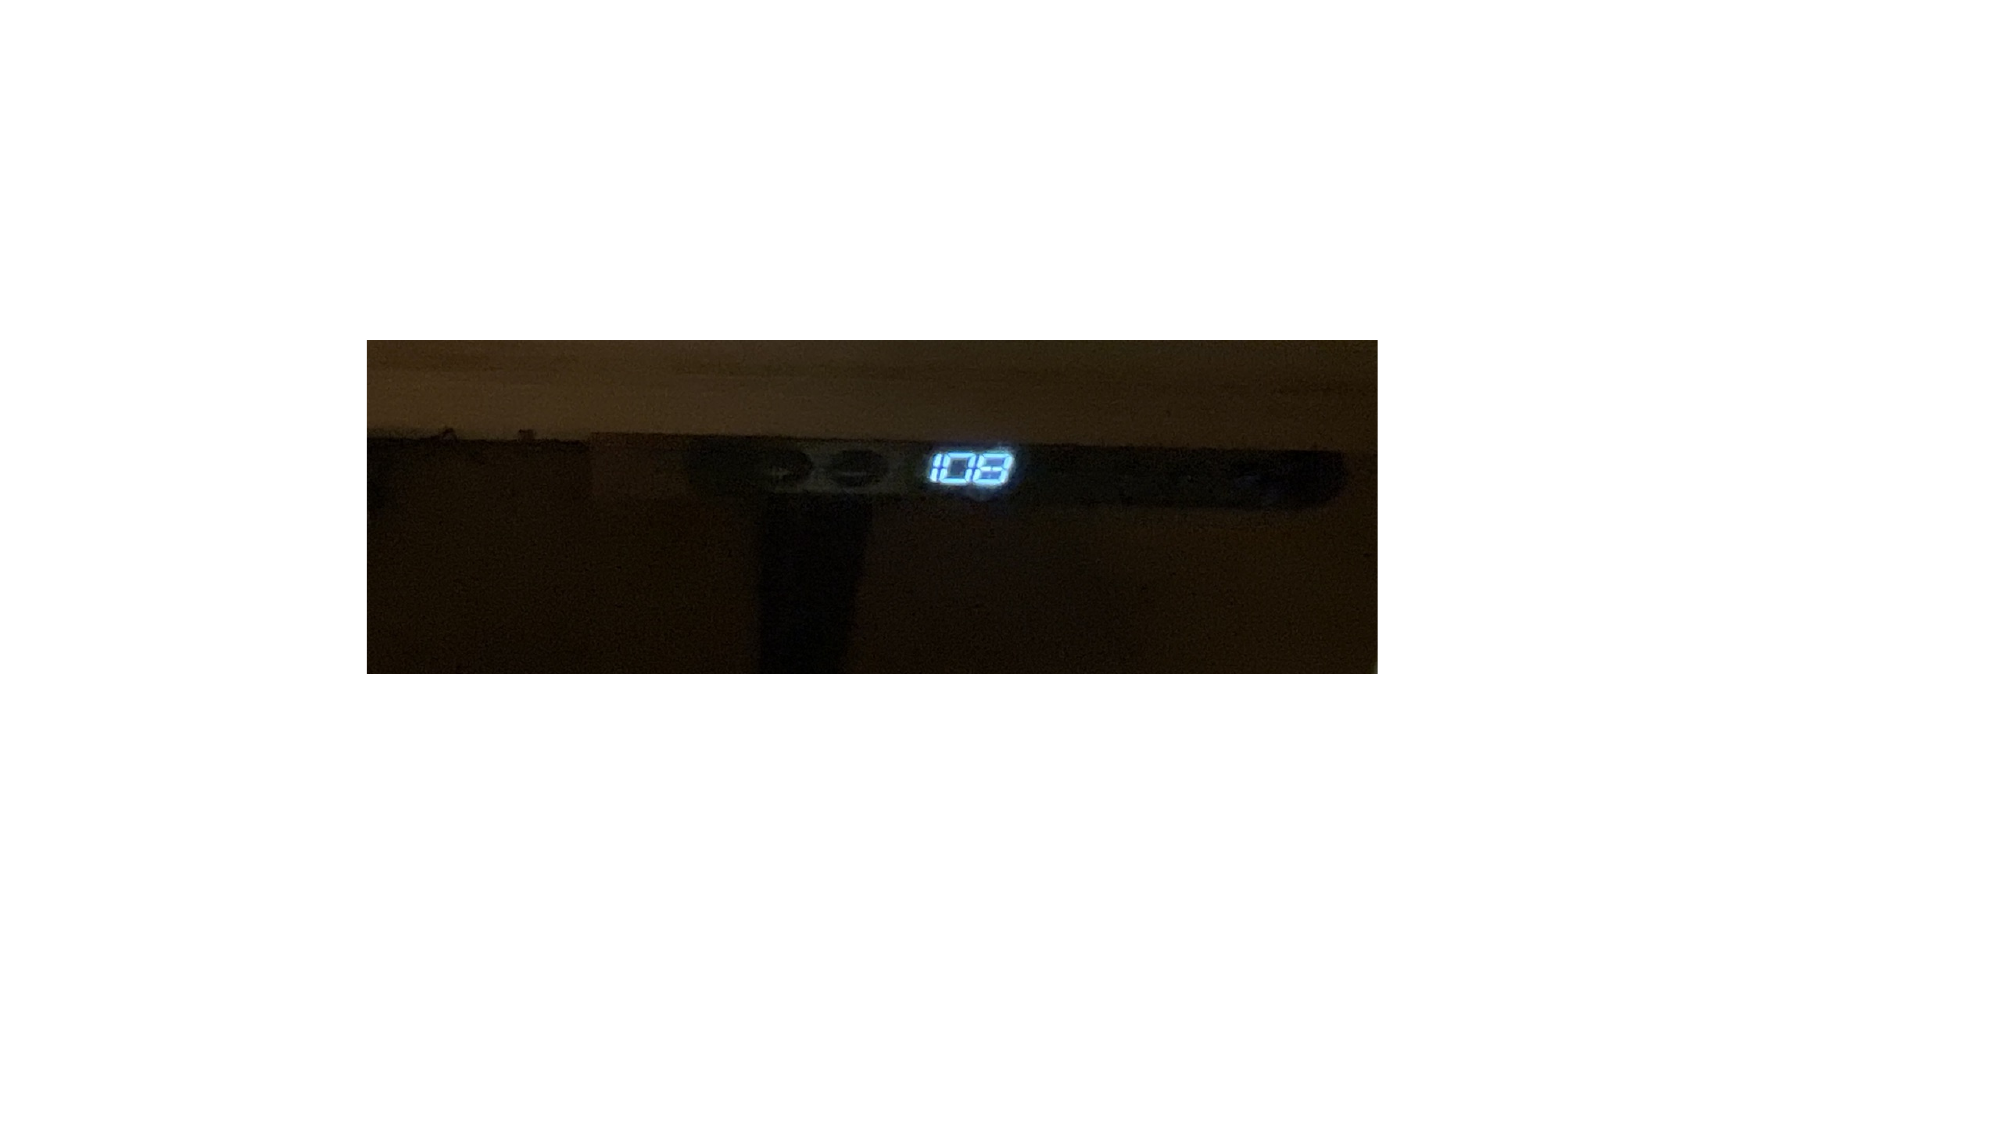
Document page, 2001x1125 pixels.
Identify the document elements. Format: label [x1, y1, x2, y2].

picture [366, 340, 1378, 674]
